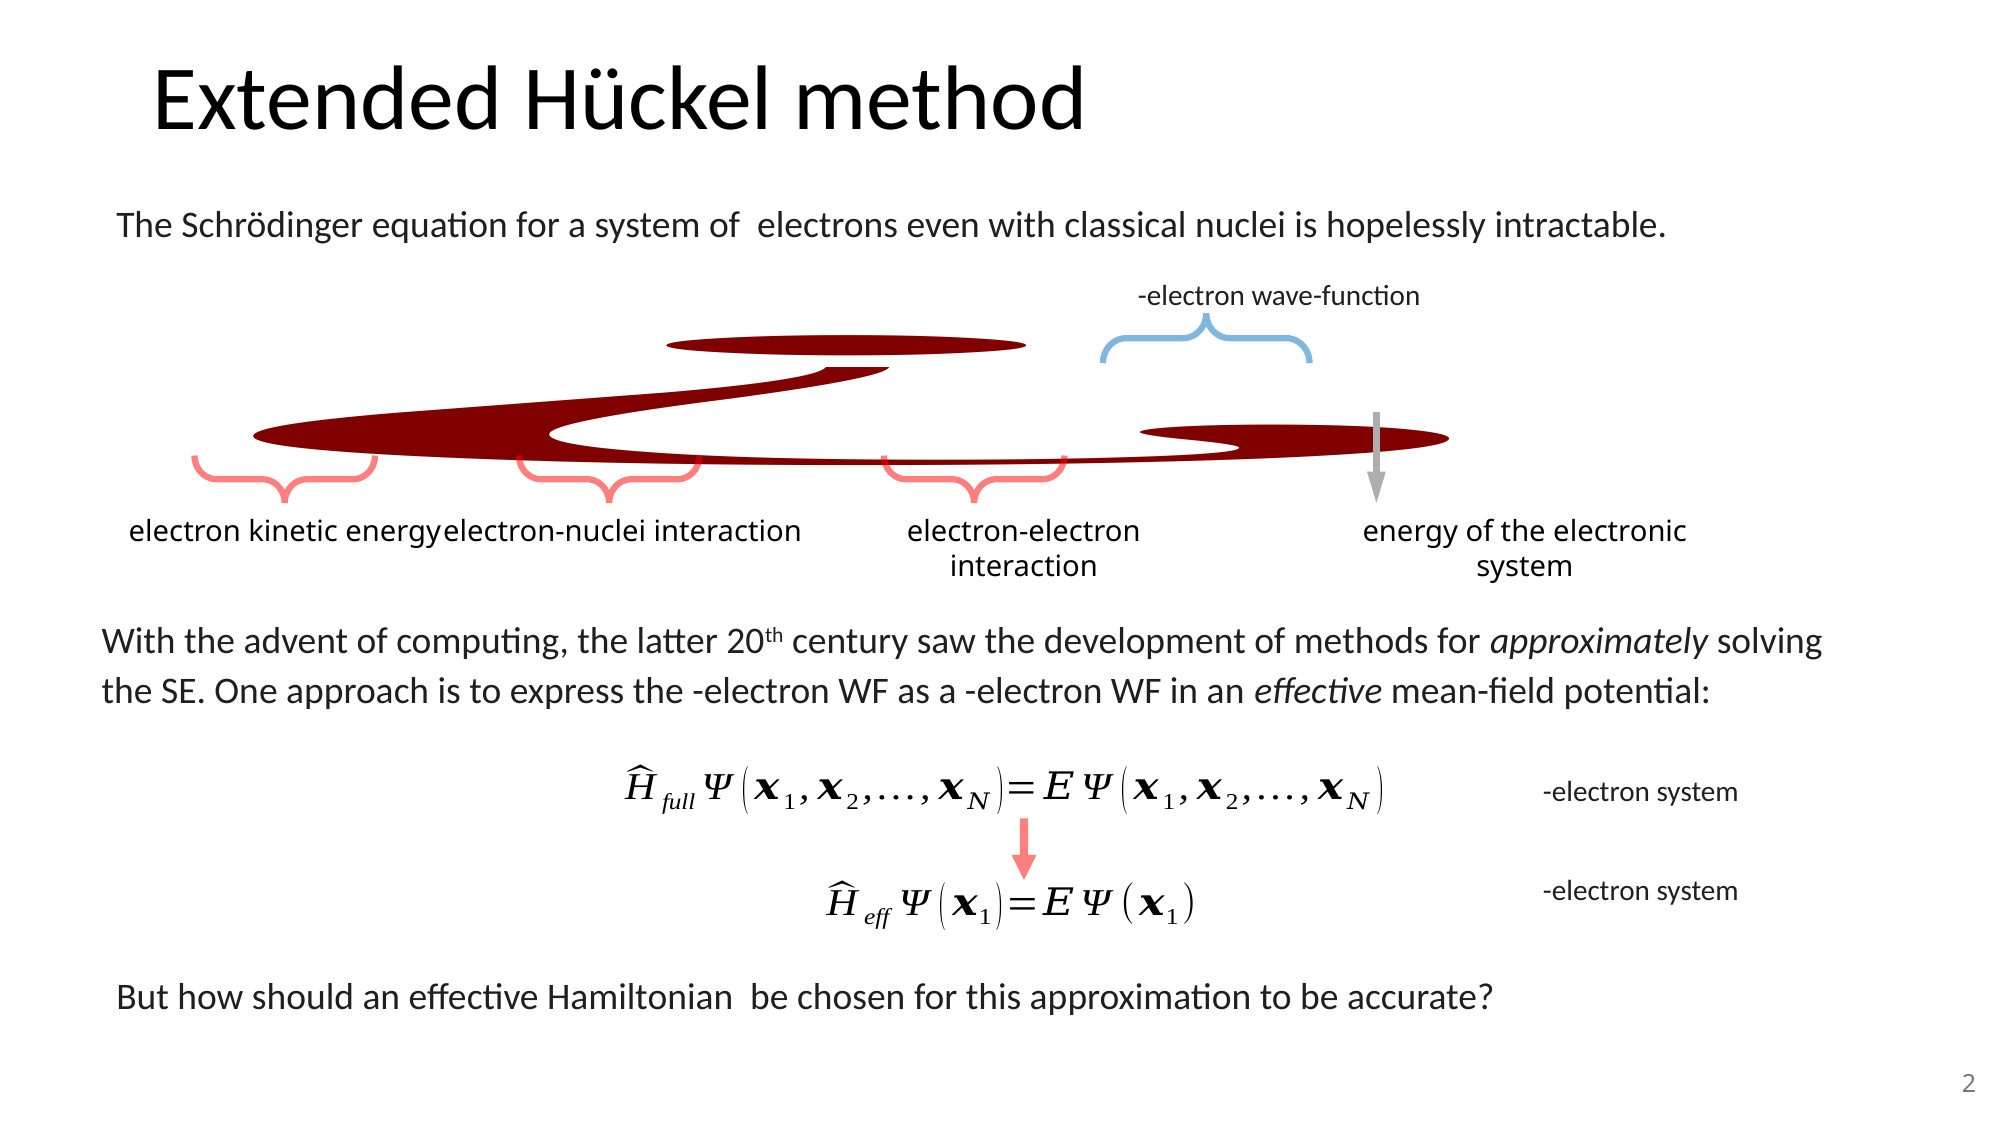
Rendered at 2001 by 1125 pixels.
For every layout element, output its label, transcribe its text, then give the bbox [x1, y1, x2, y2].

text_box [192, 455, 377, 504]
text_box energy of the electronic system [1309, 505, 1741, 590]
slide_number 2 [1541, 1054, 1991, 1115]
text_box electron-electron interaction [820, 505, 1228, 590]
text_box [517, 455, 702, 504]
text_box electron-nuclei interaction [419, 505, 820, 555]
text_box electron kinetic energy [108, 505, 419, 555]
title Extended Hückel method [137, 39, 1744, 162]
text_box [882, 455, 1067, 504]
text_box [1101, 313, 1312, 364]
